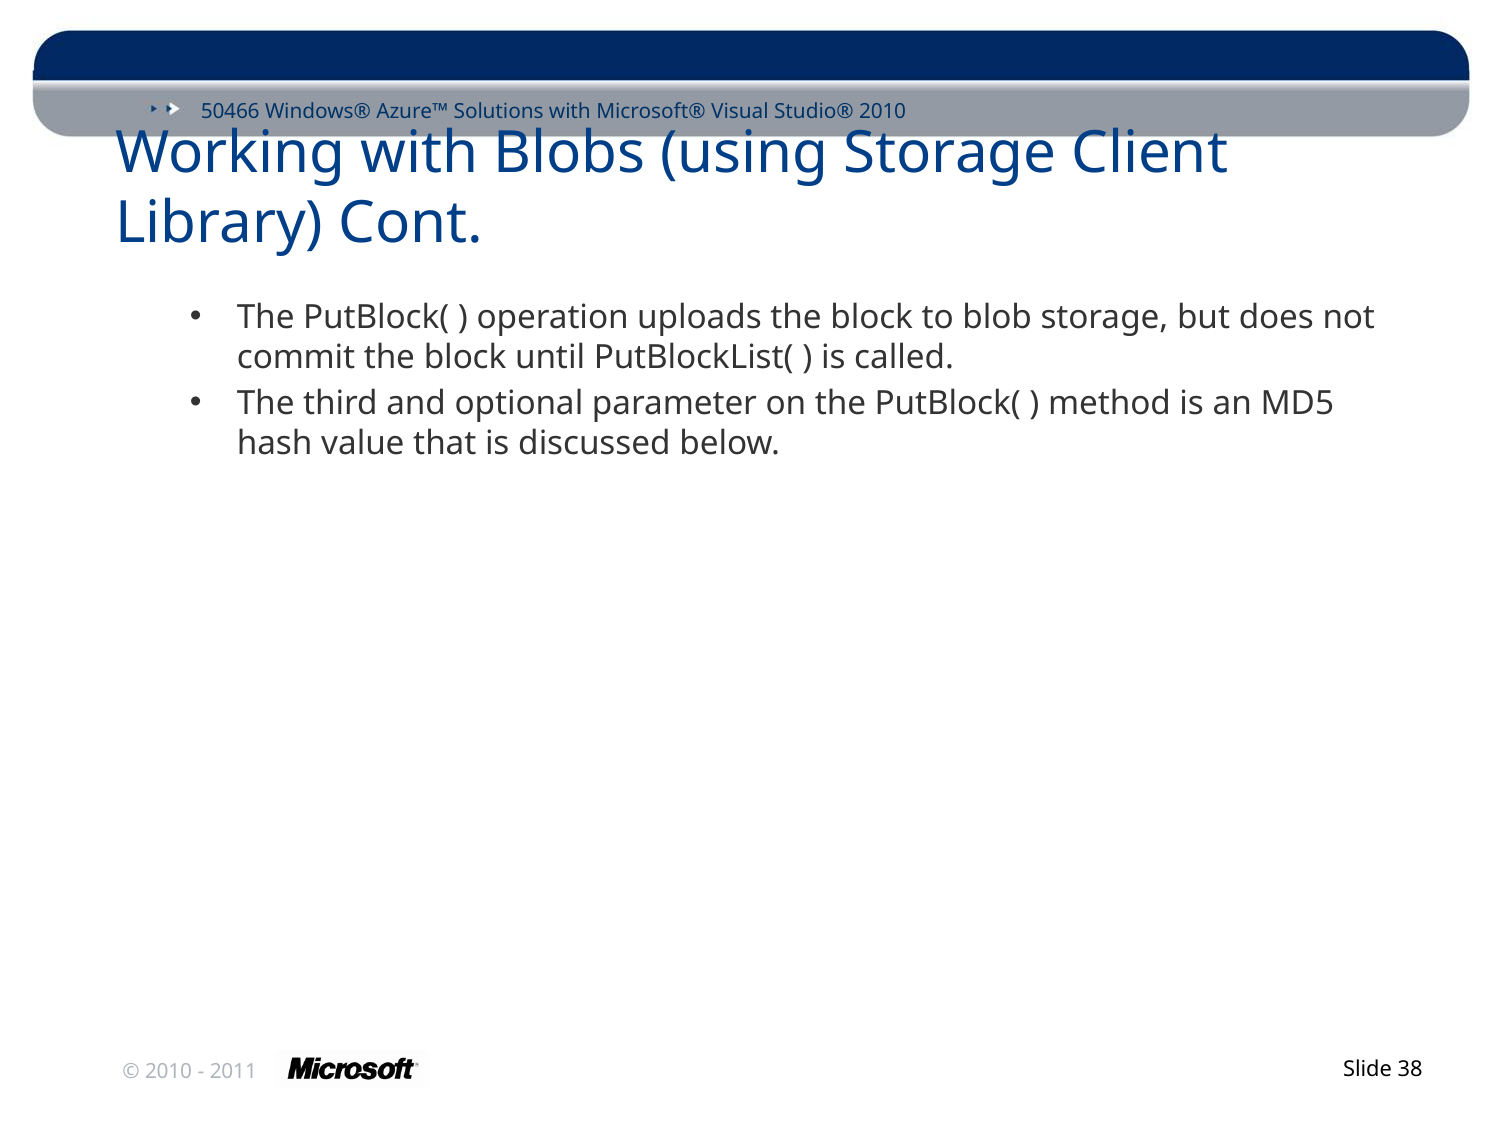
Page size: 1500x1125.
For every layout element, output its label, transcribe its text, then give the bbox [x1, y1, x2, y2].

list The PutBlock( ) operation uploads the block to blob storage, but does not commit the block until PutBlockList( ) is called. The third and optional parameter on the PutBlock( ) method is an MD5 hash value that is discussed below. [99, 287, 1433, 1025]
title Working with Blobs (using Storage Client Library) Cont. [100, 143, 1433, 262]
picture [275, 1050, 429, 1088]
picture [0, 1, 1500, 159]
